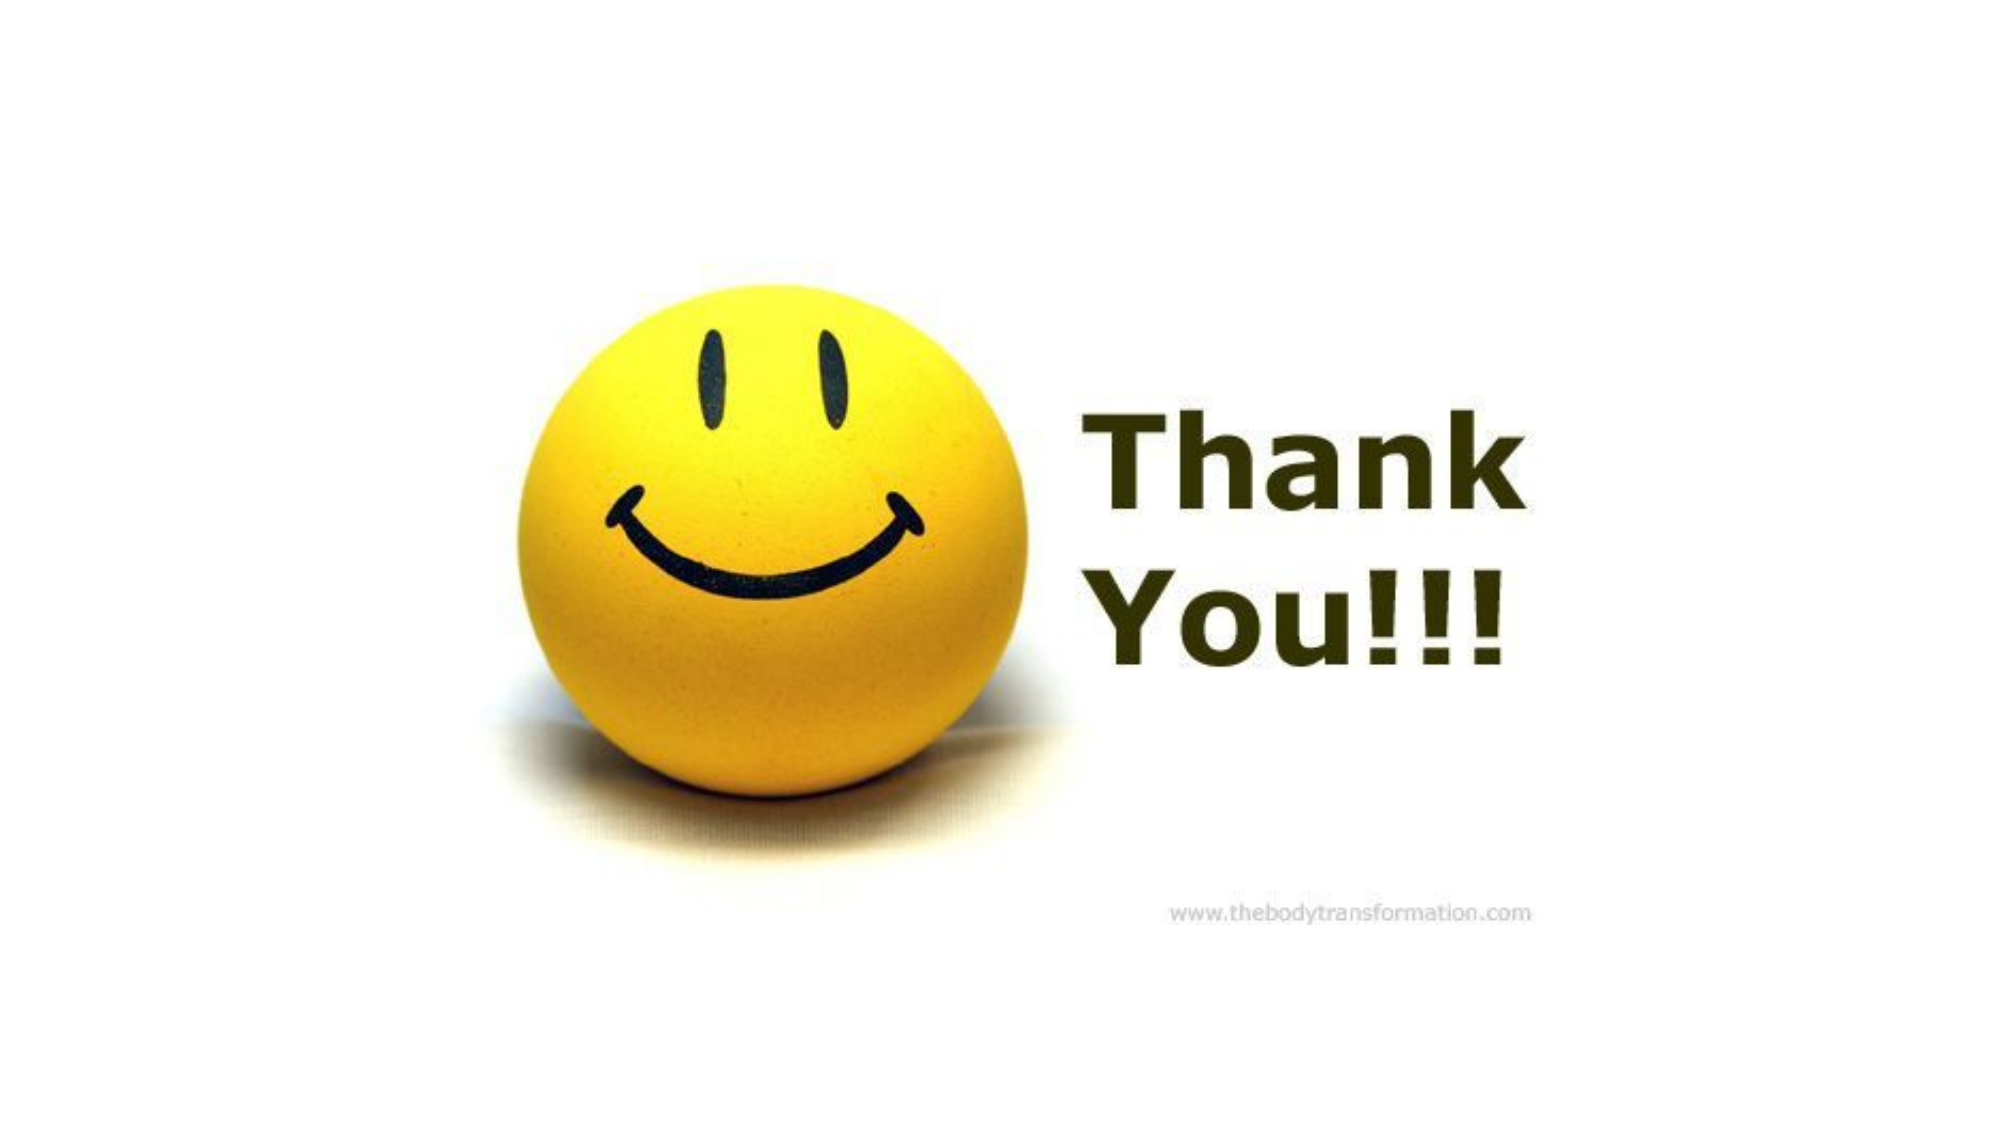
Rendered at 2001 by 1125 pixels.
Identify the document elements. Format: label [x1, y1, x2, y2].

picture [326, 89, 1691, 1000]
